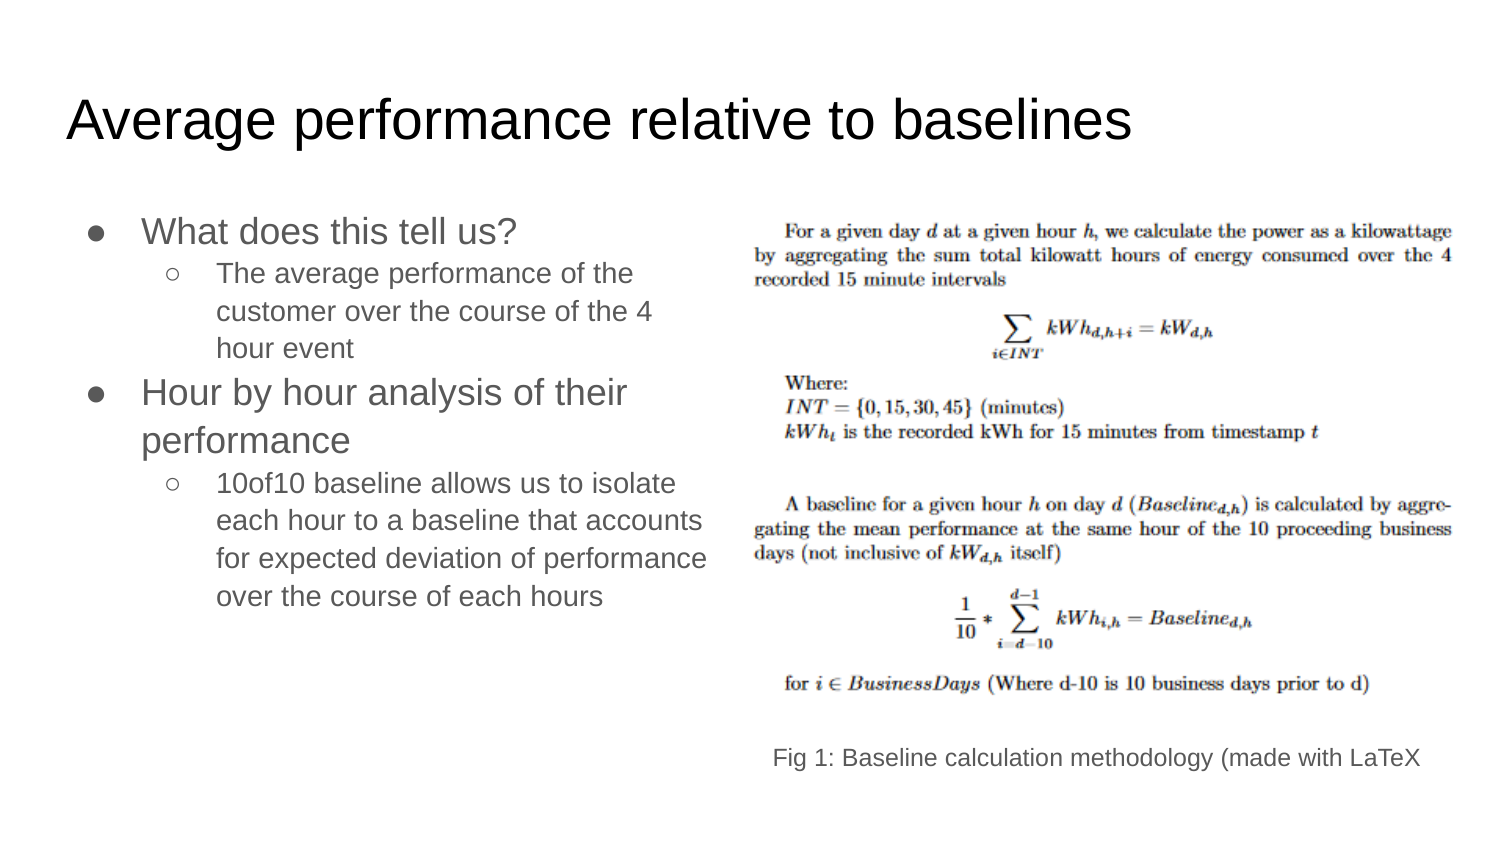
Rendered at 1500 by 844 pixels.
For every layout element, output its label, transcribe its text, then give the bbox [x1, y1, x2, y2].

list What does this tell us? The average performance of the customer over the course of the 4 hour event Hour by hour analysis of their performance 10of10 baseline allows us to isolate each hour to a baseline that accounts for expected deviation of performance over the course of each hours [51, 189, 730, 781]
text_box Fig 1: Baseline calculation methodology (made with LaTeX [757, 726, 1500, 787]
picture [729, 199, 1484, 739]
title Average performance relative to baselines [51, 72, 1449, 167]
